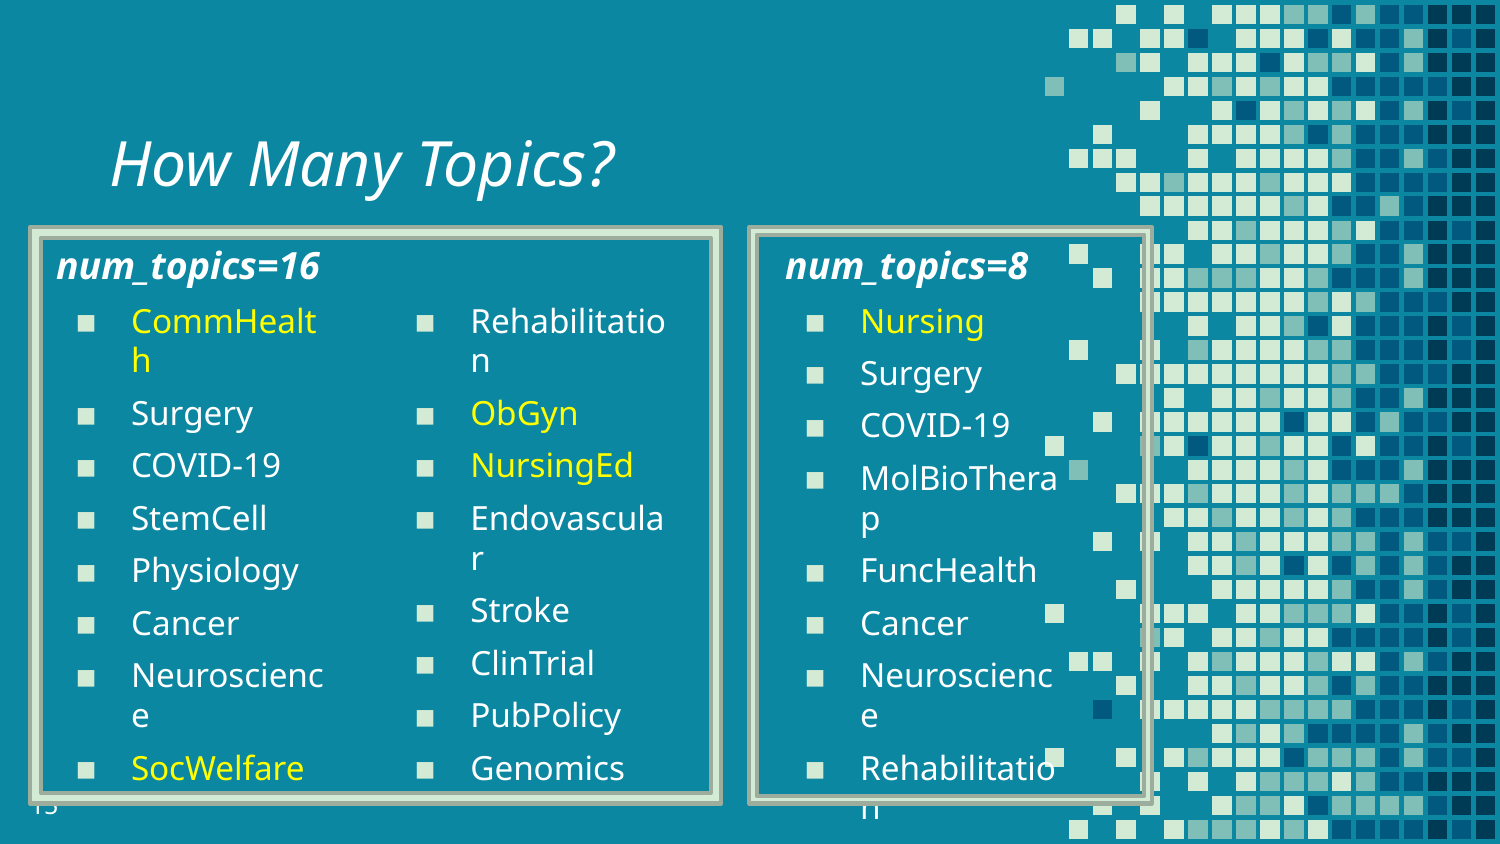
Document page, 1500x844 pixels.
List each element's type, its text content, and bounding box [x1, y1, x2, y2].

list How Many Topics? [94, 109, 1037, 239]
text_box num_topics=16 CommHealth Surgery COVID-19 StemCell Physiology Cancer Neuroscience SocWelfare [41, 227, 351, 734]
text_box Rehabilitation ObGyn NursingEd Endovascular Stroke ClinTrial PubPolicy Genomics [380, 240, 690, 734]
text_box num_topics=8 Nursing Surgery COVID-19 MolBioTherap FuncHealth Cancer Neuroscience Rehabilitation [770, 237, 1080, 734]
text_box [747, 225, 1154, 806]
text_box [28, 225, 723, 806]
slide_number 15 [15, 774, 105, 839]
